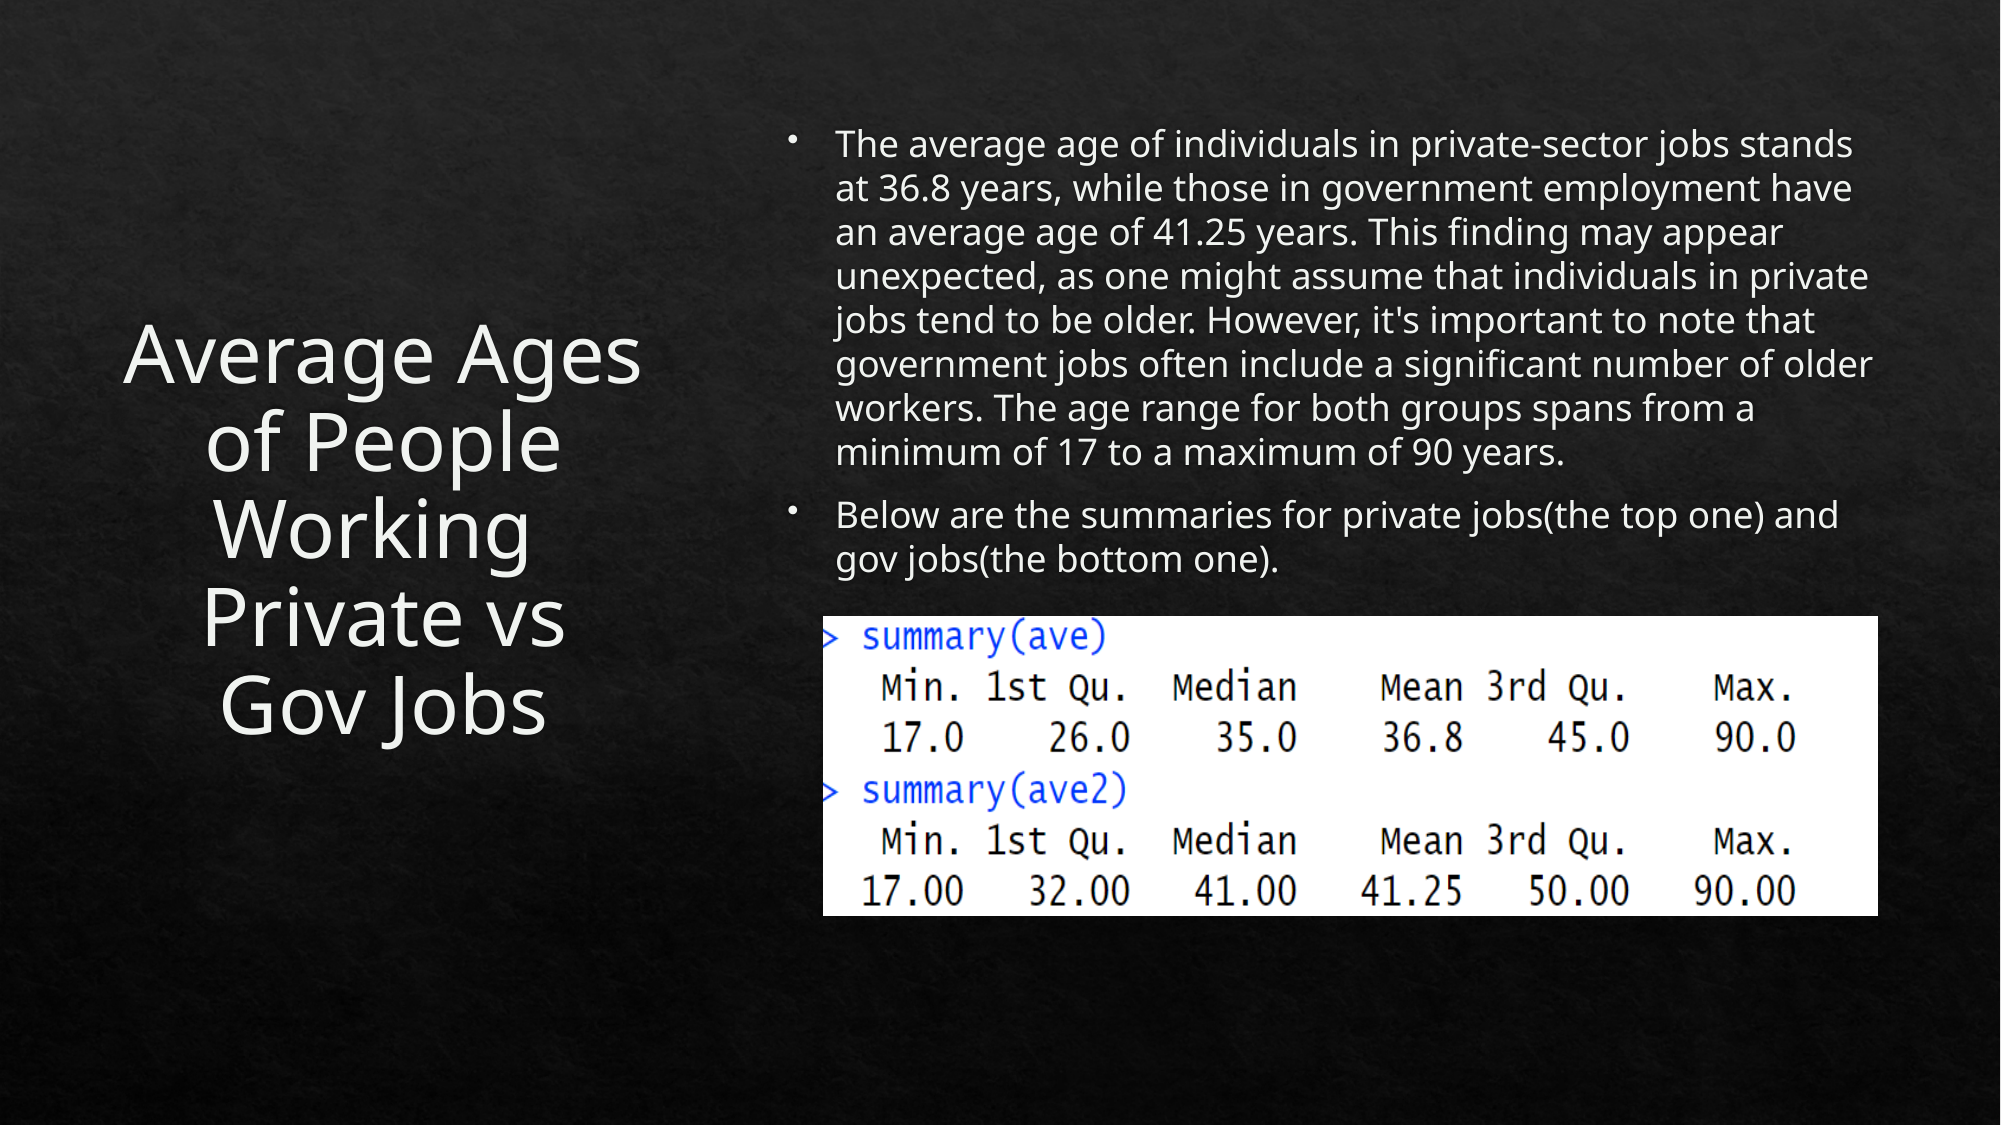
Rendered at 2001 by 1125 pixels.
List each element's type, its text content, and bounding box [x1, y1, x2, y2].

list The average age of individuals in private-sector jobs stands at 36.8 years, while those in government employment have an average age of 41.25 years. This finding may appear unexpected, as one might assume that individuals in private jobs tend to be older. However, it's important to note that government jobs often include a significant number of older workers. The age range for both groups spans from a minimum of 17 to a maximum of 90 years. Below are the summaries for private jobs(the top one) and gov jobs(the bottom one). [767, 108, 1898, 593]
text_box [0, 0, 2000, 1125]
picture [823, 615, 1878, 916]
title Average Ages of People Working Private vs Gov Jobs [103, 99, 664, 966]
